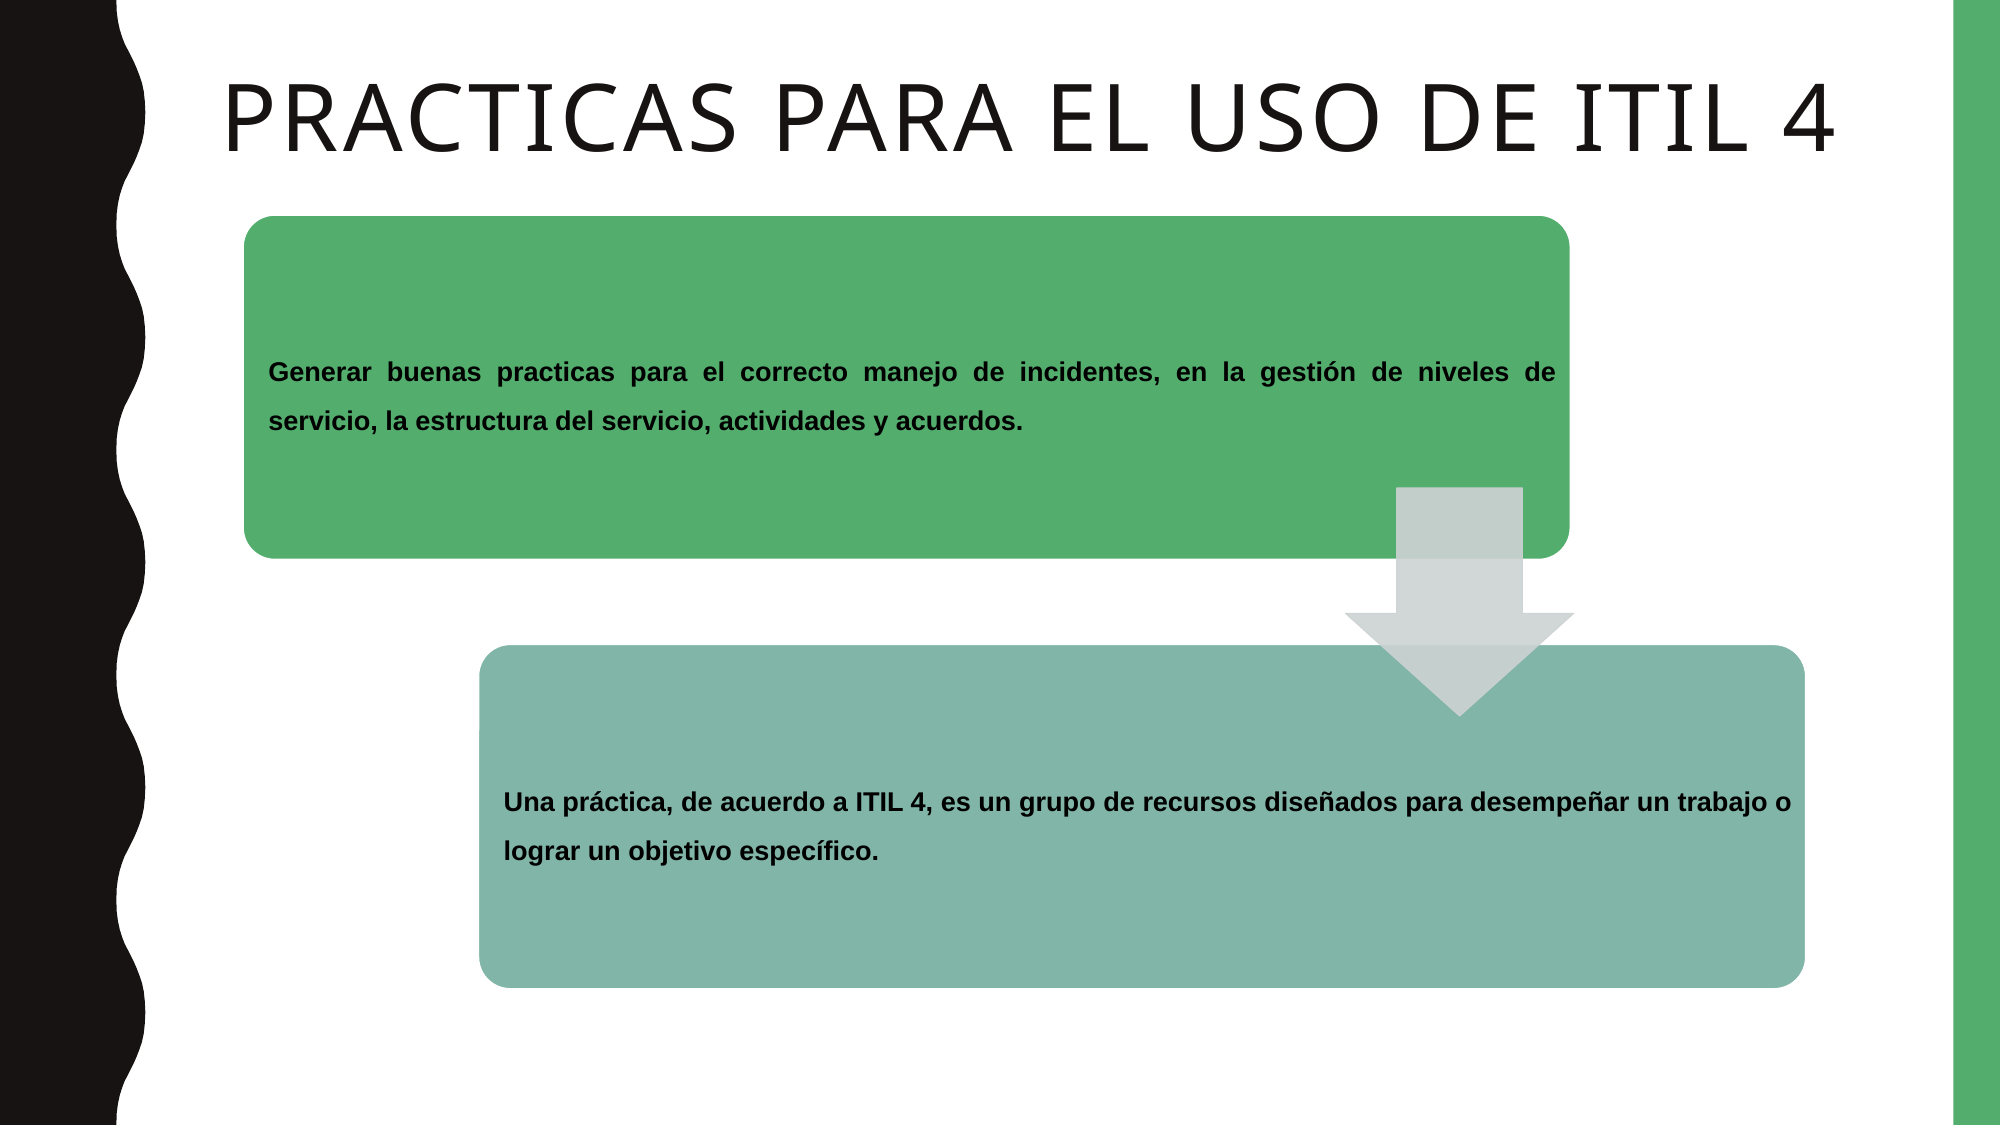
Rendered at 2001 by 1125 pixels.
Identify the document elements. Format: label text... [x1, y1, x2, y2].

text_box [239, 211, 1810, 993]
title Practicas para el uso de itil 4 [205, 62, 1875, 185]
